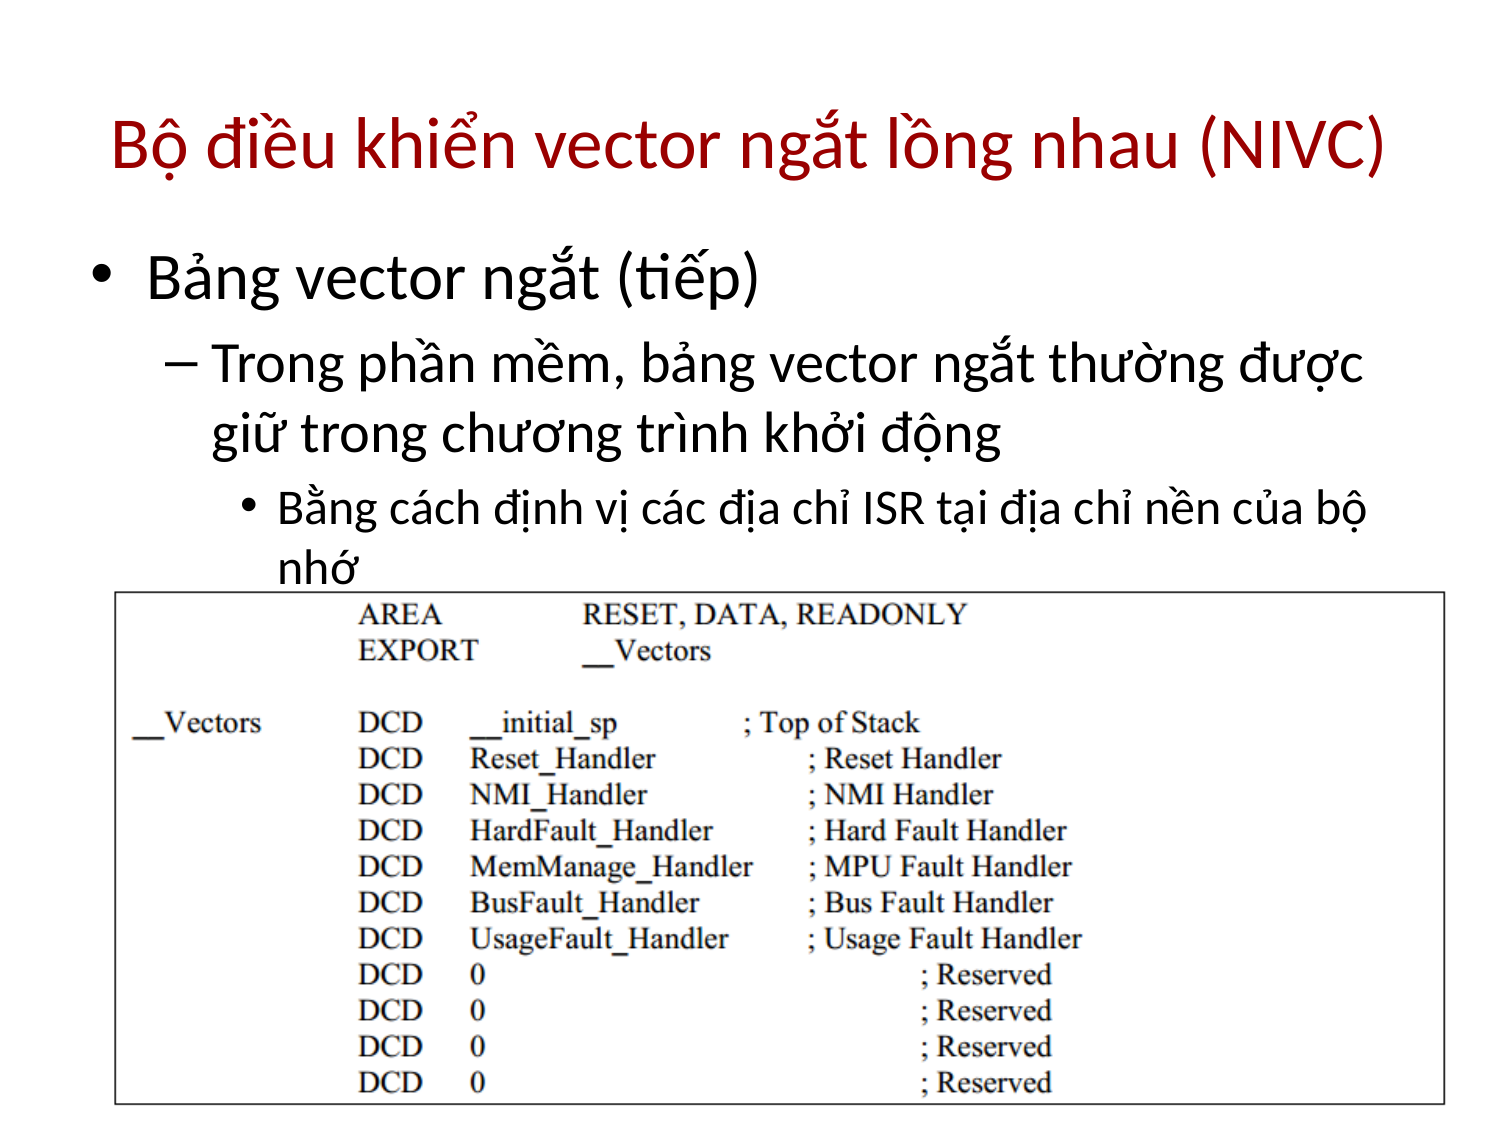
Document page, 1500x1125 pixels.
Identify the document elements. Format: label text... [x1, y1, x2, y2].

picture [110, 587, 1451, 1113]
list Bảng vector ngắt (tiếp) Trong phần mềm, bảng vector ngắt thường được giữ trong chương trình khởi động Bằng cách định vị các địa chỉ ISR tại địa chỉ nền của bộ nhớ [75, 224, 1425, 968]
title Bộ điều khiển vector ngắt lồng nhau (NIVC) [75, 45, 1425, 224]
